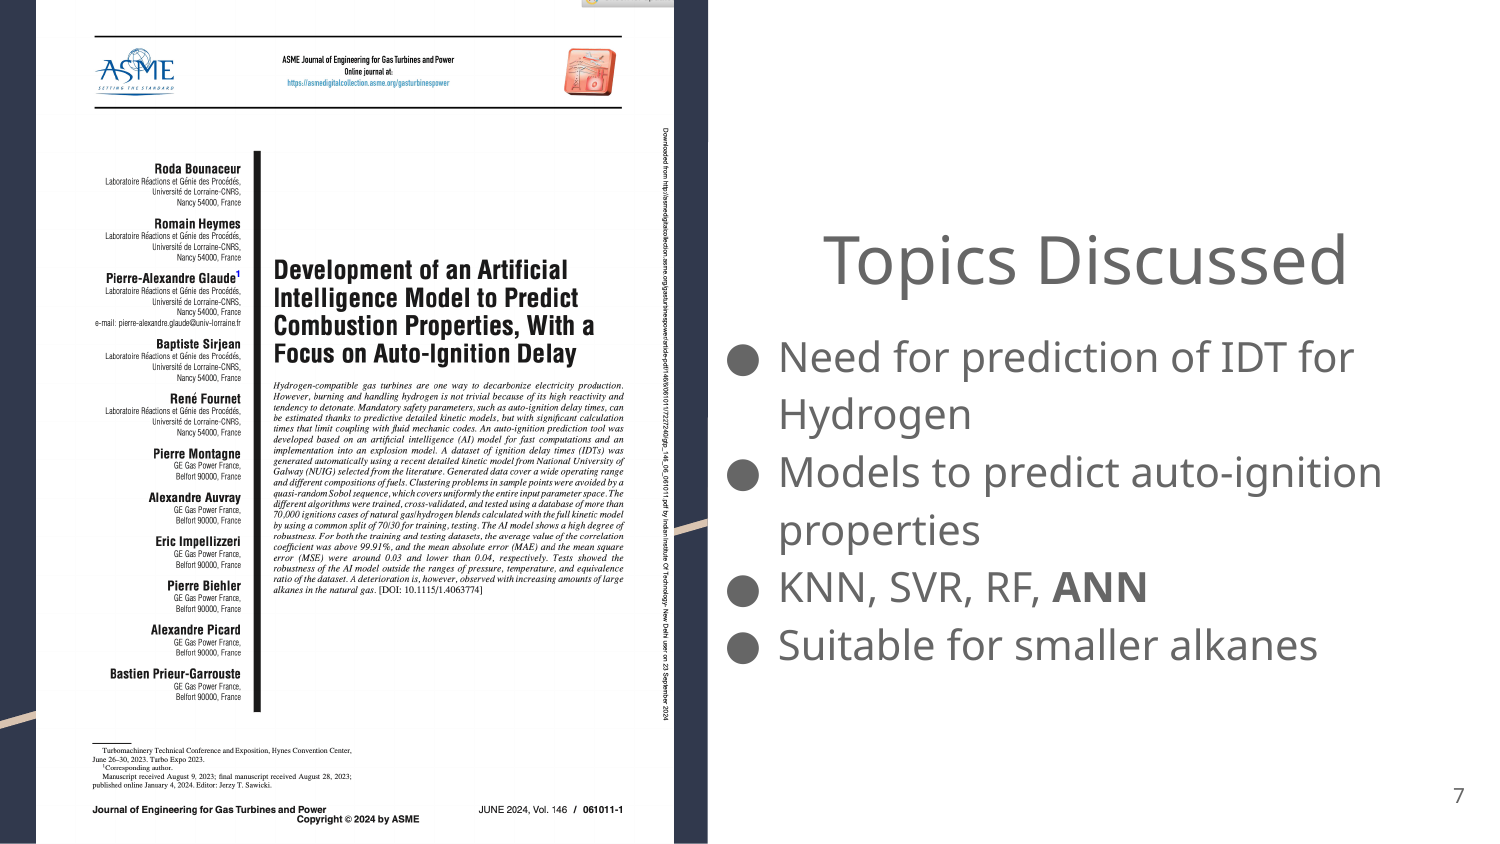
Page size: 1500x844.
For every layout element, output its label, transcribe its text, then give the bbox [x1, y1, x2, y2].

list Topics Discussed Need for prediction of IDT for Hydrogen Models to predict auto-ignition properties KNN, SVR, RF, ANN Suitable for smaller alkanes [687, 190, 1500, 844]
slide_number 7 [1389, 764, 1480, 830]
picture [36, 0, 674, 844]
